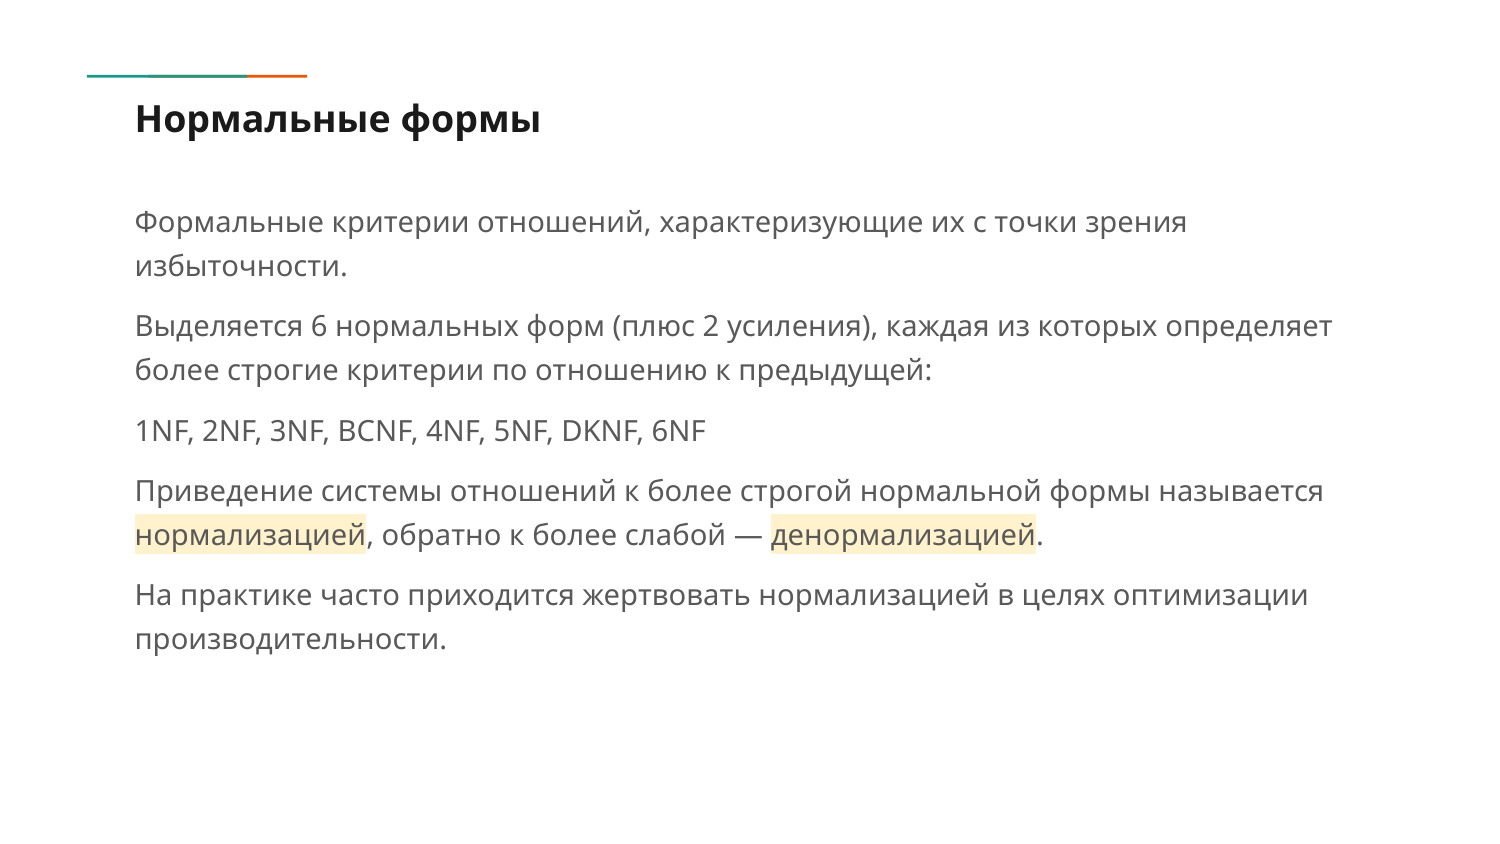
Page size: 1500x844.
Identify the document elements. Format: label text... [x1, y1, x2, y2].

list Формальные критерии отношений, характеризующие их с точки зрения избыточности. Выделяется 6 нормальных форм (плюс 2 усиления), каждая из которых определяет более строгие критерии по отношению к предыдущей: 1NF, 2NF, 3NF, BCNF, 4NF, 5NF, DKNF, 6NF Приведение системы отношений к более строгой нормальной формы называется нормализацией, обратно к более слабой — денормализацией. На практике часто приходится жертвовать нормализацией в целях оптимизации производительности. [119, 180, 1381, 780]
title Нормальные формы [119, 80, 1381, 155]
